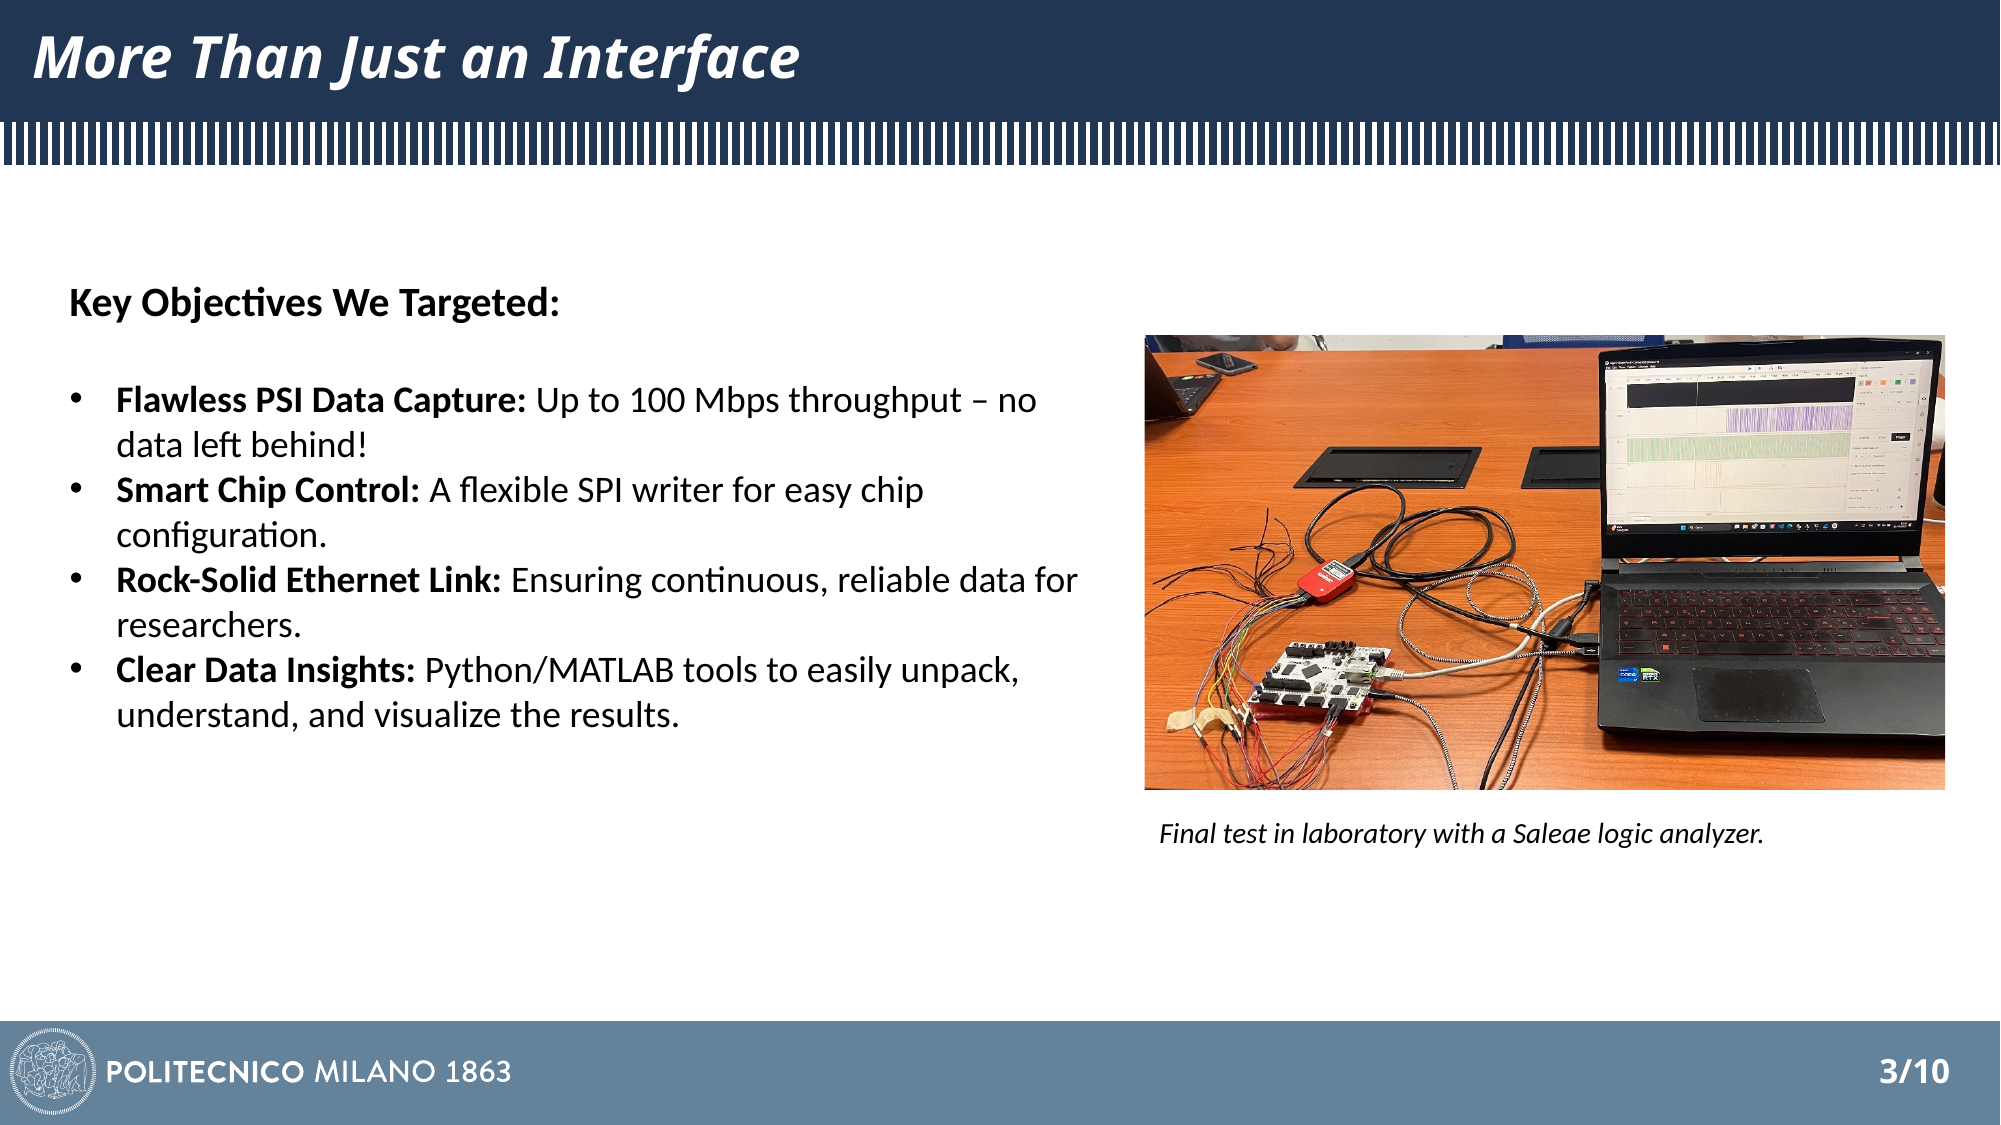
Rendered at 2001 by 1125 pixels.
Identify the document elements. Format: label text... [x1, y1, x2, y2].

title More Than Just an Interface [17, 14, 1161, 104]
picture [1144, 334, 1946, 791]
slide_number 3/10 [1806, 1043, 1966, 1104]
text_box Key Objectives We Targeted: Flawless PSI Data Capture: Up to 100 Mbps throughput – no data left behind! Smart Chip Control: A flexible SPI writer for easy chip configuration. Rock-Solid Ethernet Link: Ensuring continuous, reliable data for researchers. Clear Data Insights: Python/MATLAB tools to easily unpack, understand, and visualize the results. [54, 267, 1124, 743]
text_box Final test in laboratory with a Saleae logic analyzer. [1144, 806, 1946, 857]
